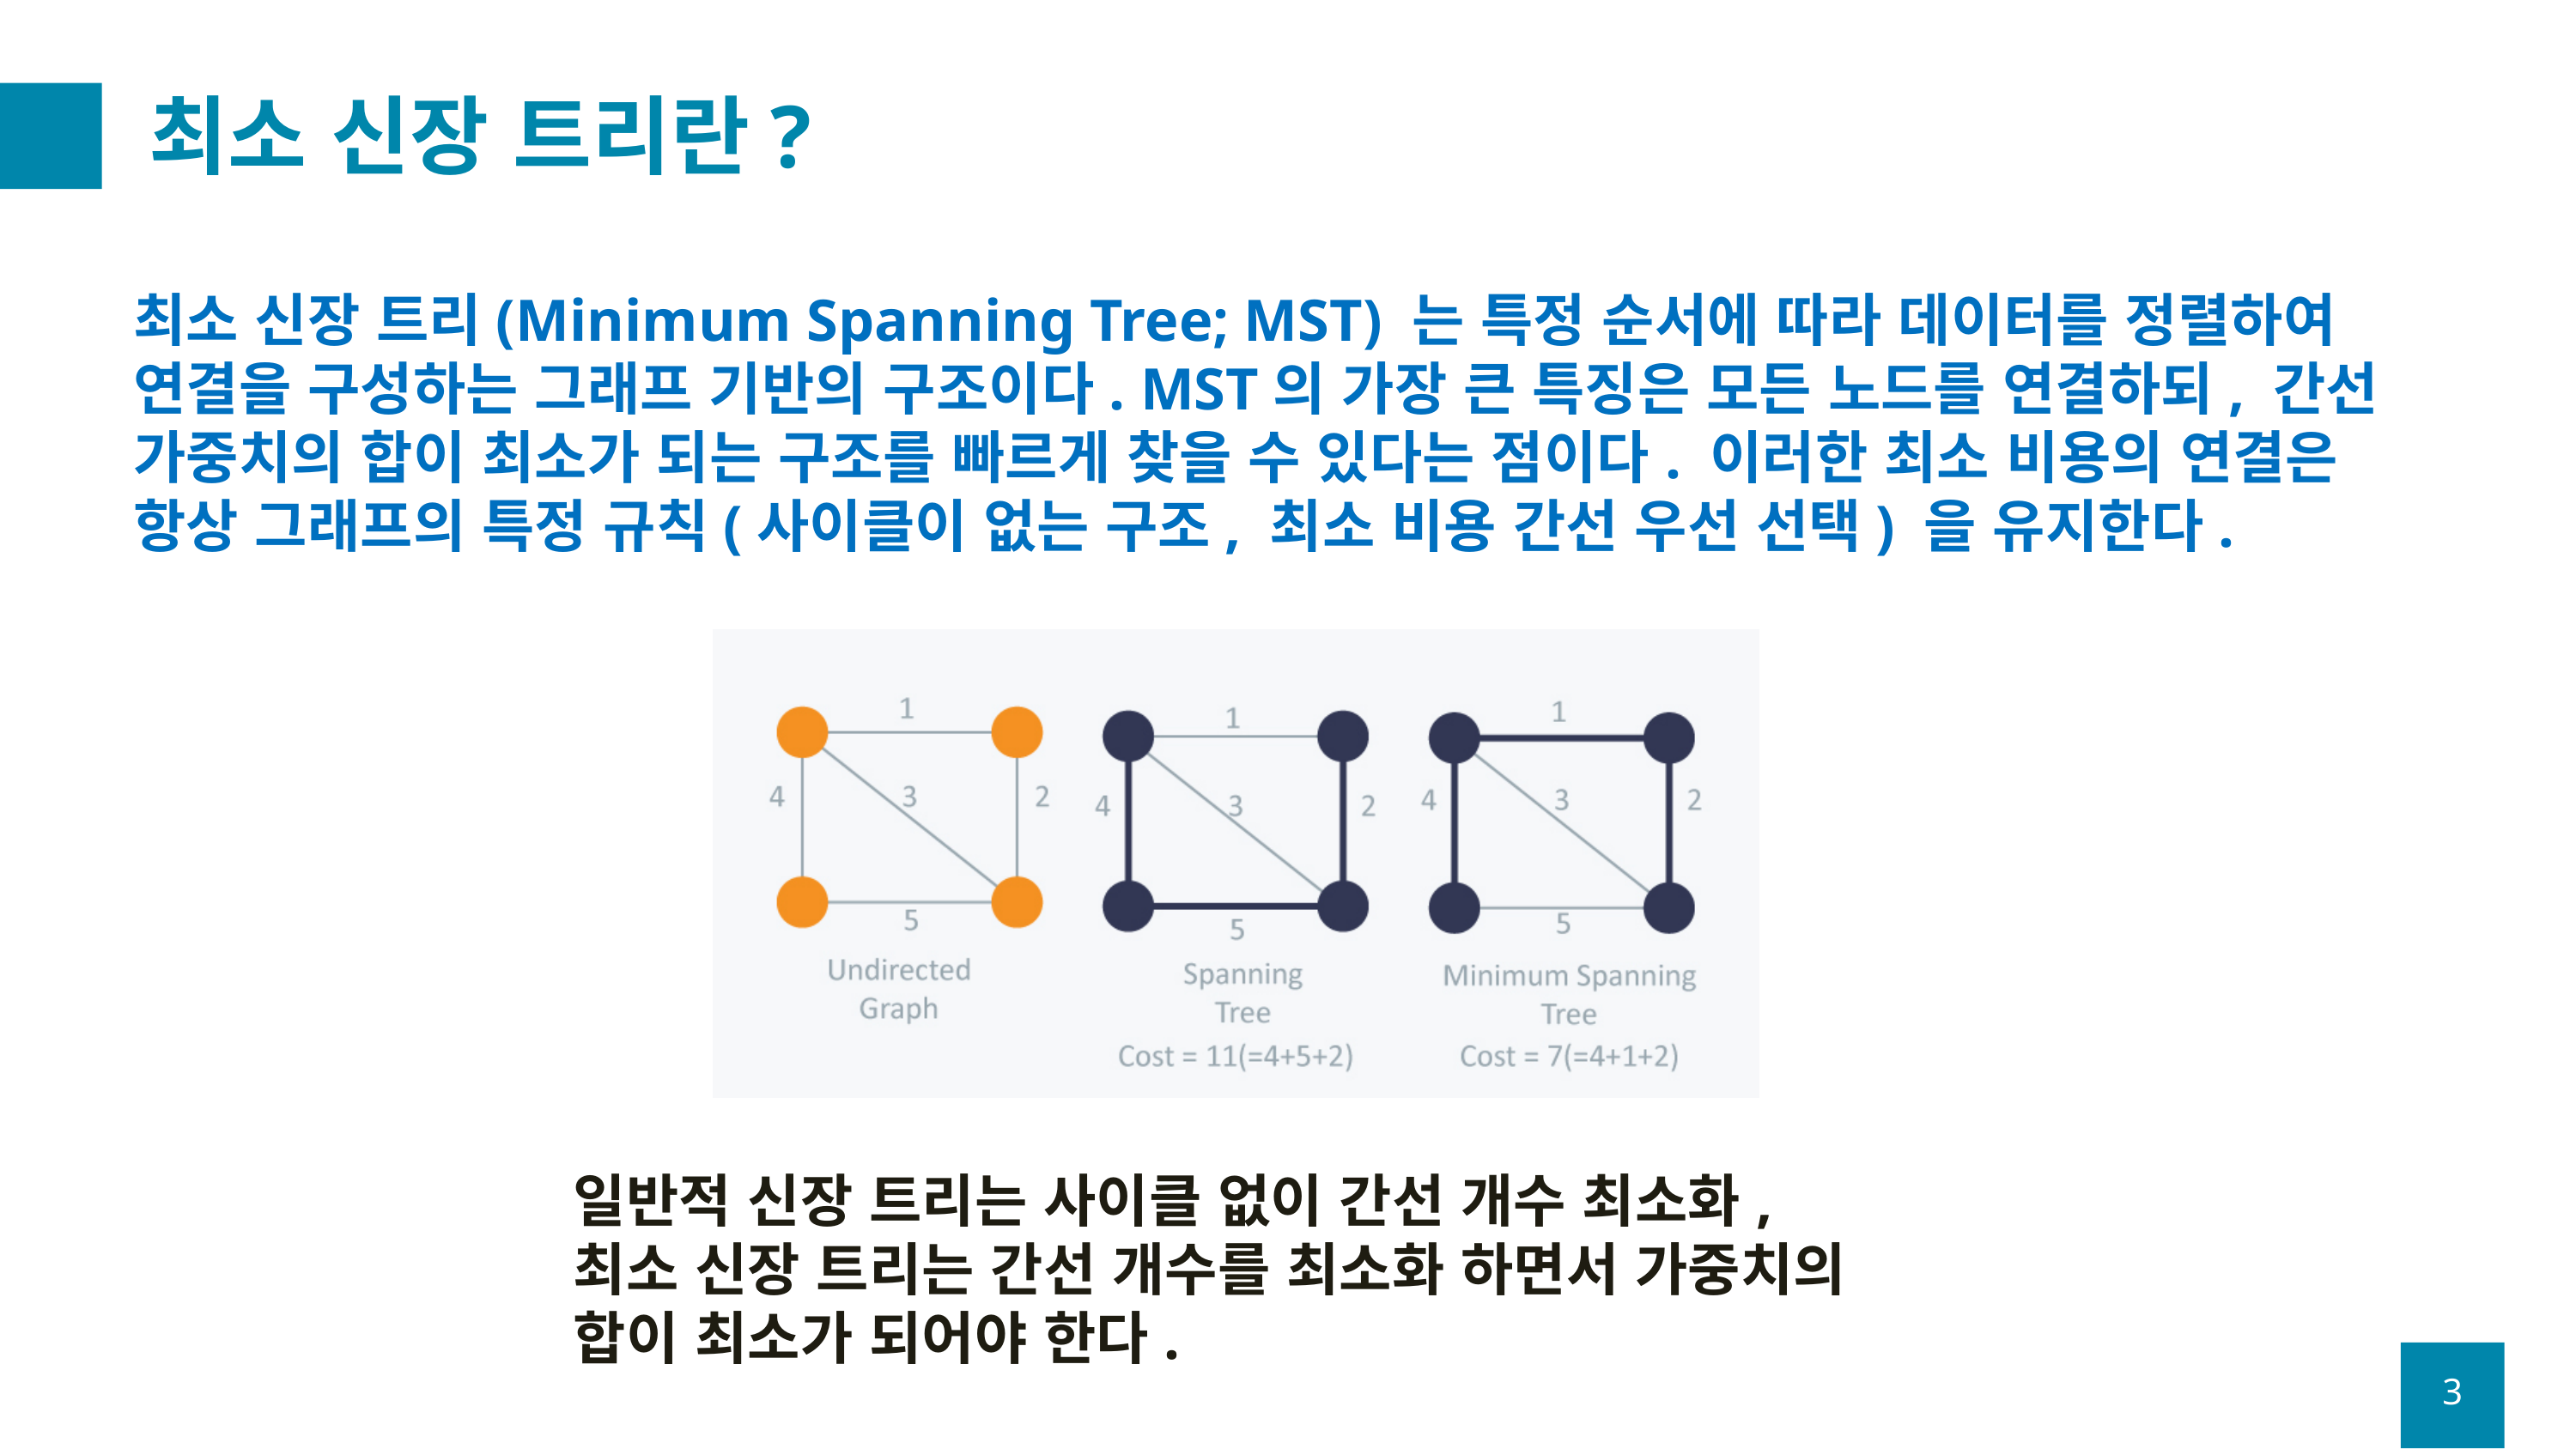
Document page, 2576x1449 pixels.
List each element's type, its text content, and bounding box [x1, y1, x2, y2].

text_box 일반적 신장 트리는 사이클 없이 간선 개수 최소화, 최소 신장 트리는 간선 개수를 최소화 하면서 가중치의 합이 최소가 되어야 한다. [561, 1158, 1911, 1378]
text_box 최소 신장 트리(Minimum Spanning Tree; MST) 는 특정 순서에 따라 데이터를 정렬하여 연결을 구성하는 그래프 기반의 구조이다. MST의 가장 큰 특징은 모든 노드를 연결하되, 간선 가중치의 합이 최소가 되는 구조를 빠르게 찾을 수 있다는 점이다. 이러한 최소 비용의 연결은 항상 그래프의 특정 규칙(사이클이 없는 구조, 최소 비용 간선 우선 선택) 을 유지한다. [120, 277, 2453, 565]
slide_number 3 [2400, 1355, 2505, 1433]
title 최소 신장 트리란? [136, 64, 2488, 216]
picture [712, 629, 1759, 1098]
